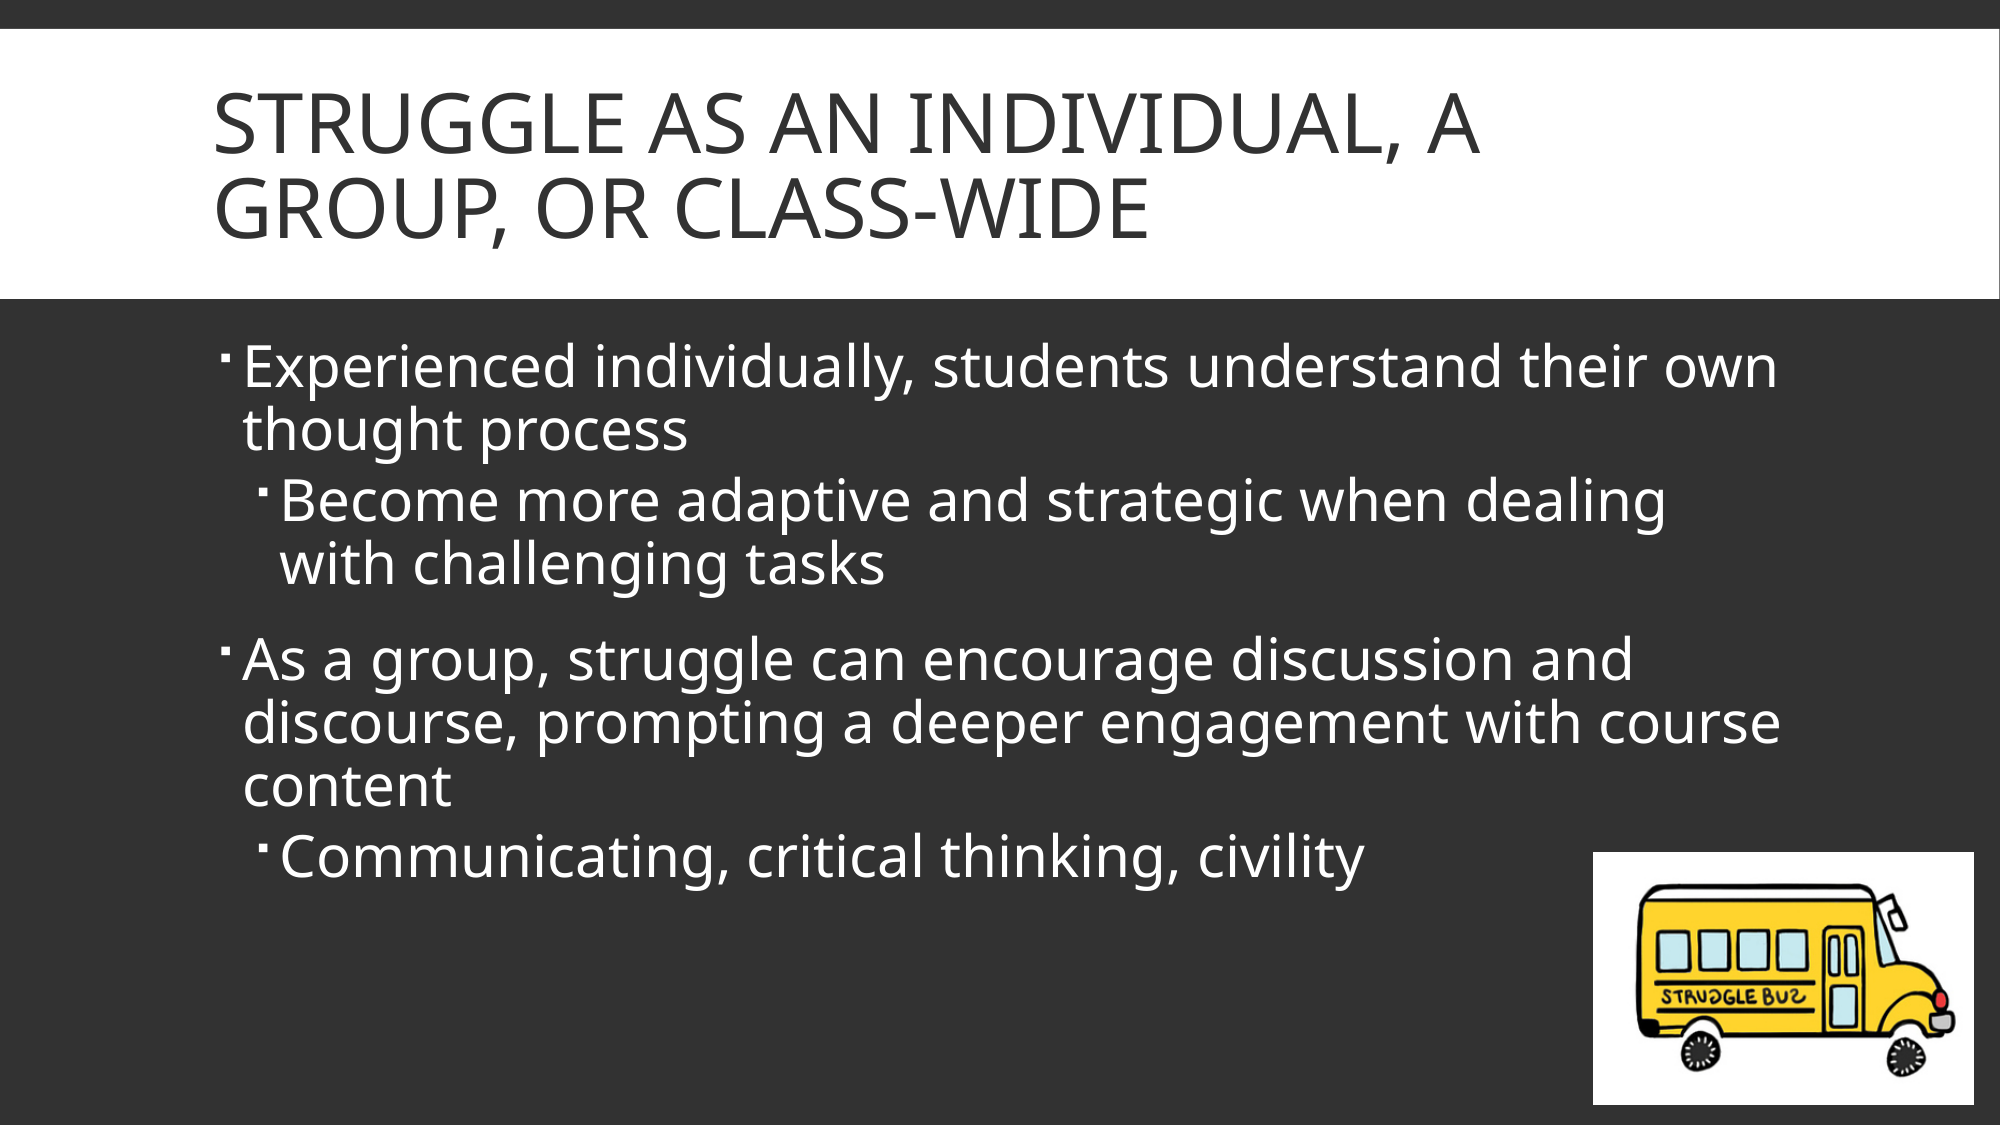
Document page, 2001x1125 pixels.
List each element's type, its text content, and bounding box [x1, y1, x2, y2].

picture [1593, 852, 1974, 1105]
list Experienced individually, students understand their own thought process Become more adaptive and strategic when dealing with challenging tasks As a group, struggle can encourage discussion and discourse, prompting a deeper engagement with course content Communicating, critical thinking, civility [197, 329, 1803, 1020]
title Struggle as an individual, a group, or class-wide [197, 46, 1803, 295]
